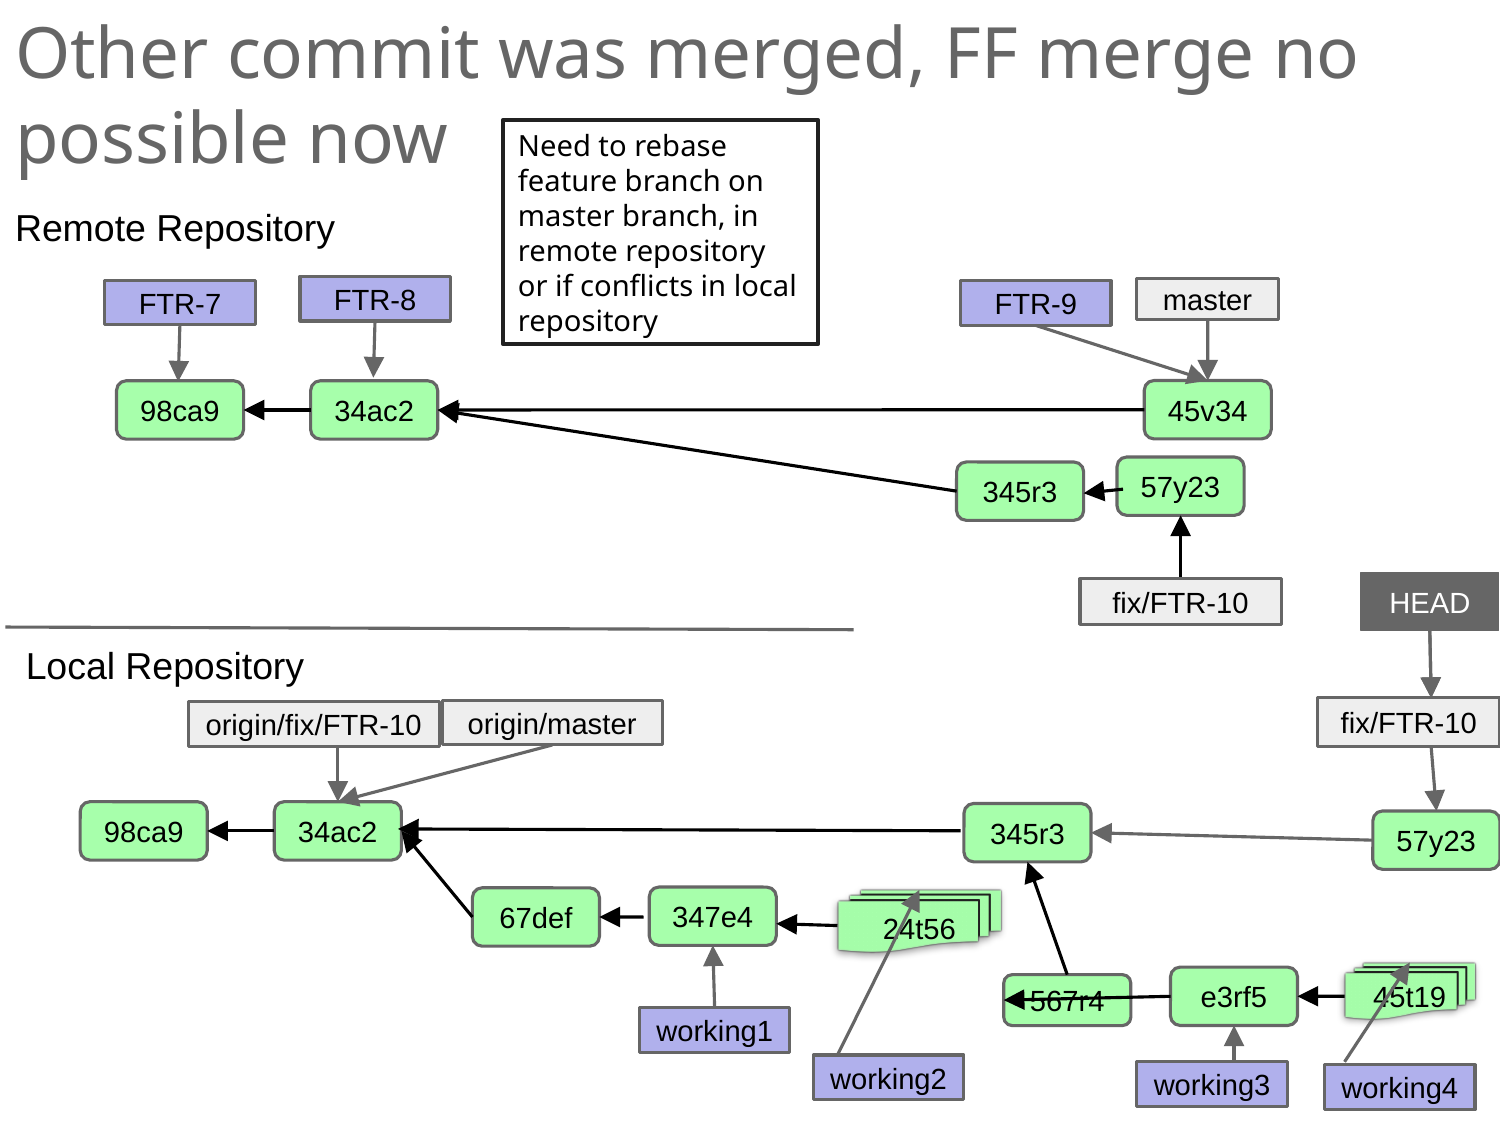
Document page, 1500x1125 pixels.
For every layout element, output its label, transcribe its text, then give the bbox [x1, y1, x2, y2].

text_box 345r3 [963, 803, 1092, 862]
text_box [1430, 746, 1437, 812]
text_box origin/master [442, 700, 663, 745]
text_box 345r3 [956, 461, 1084, 521]
text_box 98ca9 [80, 801, 208, 861]
text_box fix/FTR-10 [1079, 578, 1282, 625]
text_box origin/fix/FTR-10 [188, 701, 440, 747]
text_box 24t56 [891, 890, 1002, 952]
text_box 347e4 [649, 887, 777, 946]
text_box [4, 626, 854, 630]
text_box 24t56 [837, 890, 917, 954]
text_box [1035, 325, 1209, 381]
title Other commit was merged, FF merge no possible now [0, 0, 1500, 75]
text_box 67def [472, 887, 600, 947]
text_box 45v34 [1144, 380, 1272, 439]
text_box Local Repository [10, 638, 404, 717]
text_box master [1136, 278, 1279, 320]
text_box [177, 324, 181, 382]
text_box HEAD [1361, 572, 1499, 631]
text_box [437, 417, 957, 492]
text_box FTR-9 [960, 280, 1112, 326]
text_box 34ac2 [274, 801, 402, 861]
text_box 45t19 [1344, 963, 1407, 1020]
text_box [401, 839, 473, 918]
text_box 567r4 [1003, 999, 1131, 1026]
text_box fix/FTR-10 [1317, 697, 1500, 747]
text_box Remote Repository [0, 188, 375, 279]
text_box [1027, 861, 1068, 975]
text_box 45t19 [1375, 963, 1476, 1020]
text_box 57y23 [1372, 810, 1500, 870]
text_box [339, 744, 553, 802]
text_box e3rf5 [1170, 967, 1298, 1026]
text_box 98ca9 [116, 380, 244, 440]
text_box working2 [813, 1055, 964, 1100]
text_box 57y23 [1116, 456, 1245, 516]
text_box working1 [639, 1007, 790, 1053]
text_box FTR-7 [104, 280, 256, 325]
text_box Need to rebase feature branch on master branch, in remote repository or if conflicts in local repository [501, 118, 820, 346]
text_box working4 [1324, 1064, 1476, 1110]
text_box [1130, 996, 1171, 1001]
text_box working3 [1136, 1061, 1288, 1107]
text_box 567r4 [1003, 974, 1131, 999]
text_box 34ac2 [310, 380, 438, 440]
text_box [1090, 832, 1374, 841]
text_box FTR-8 [299, 276, 451, 321]
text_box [1083, 488, 1124, 494]
